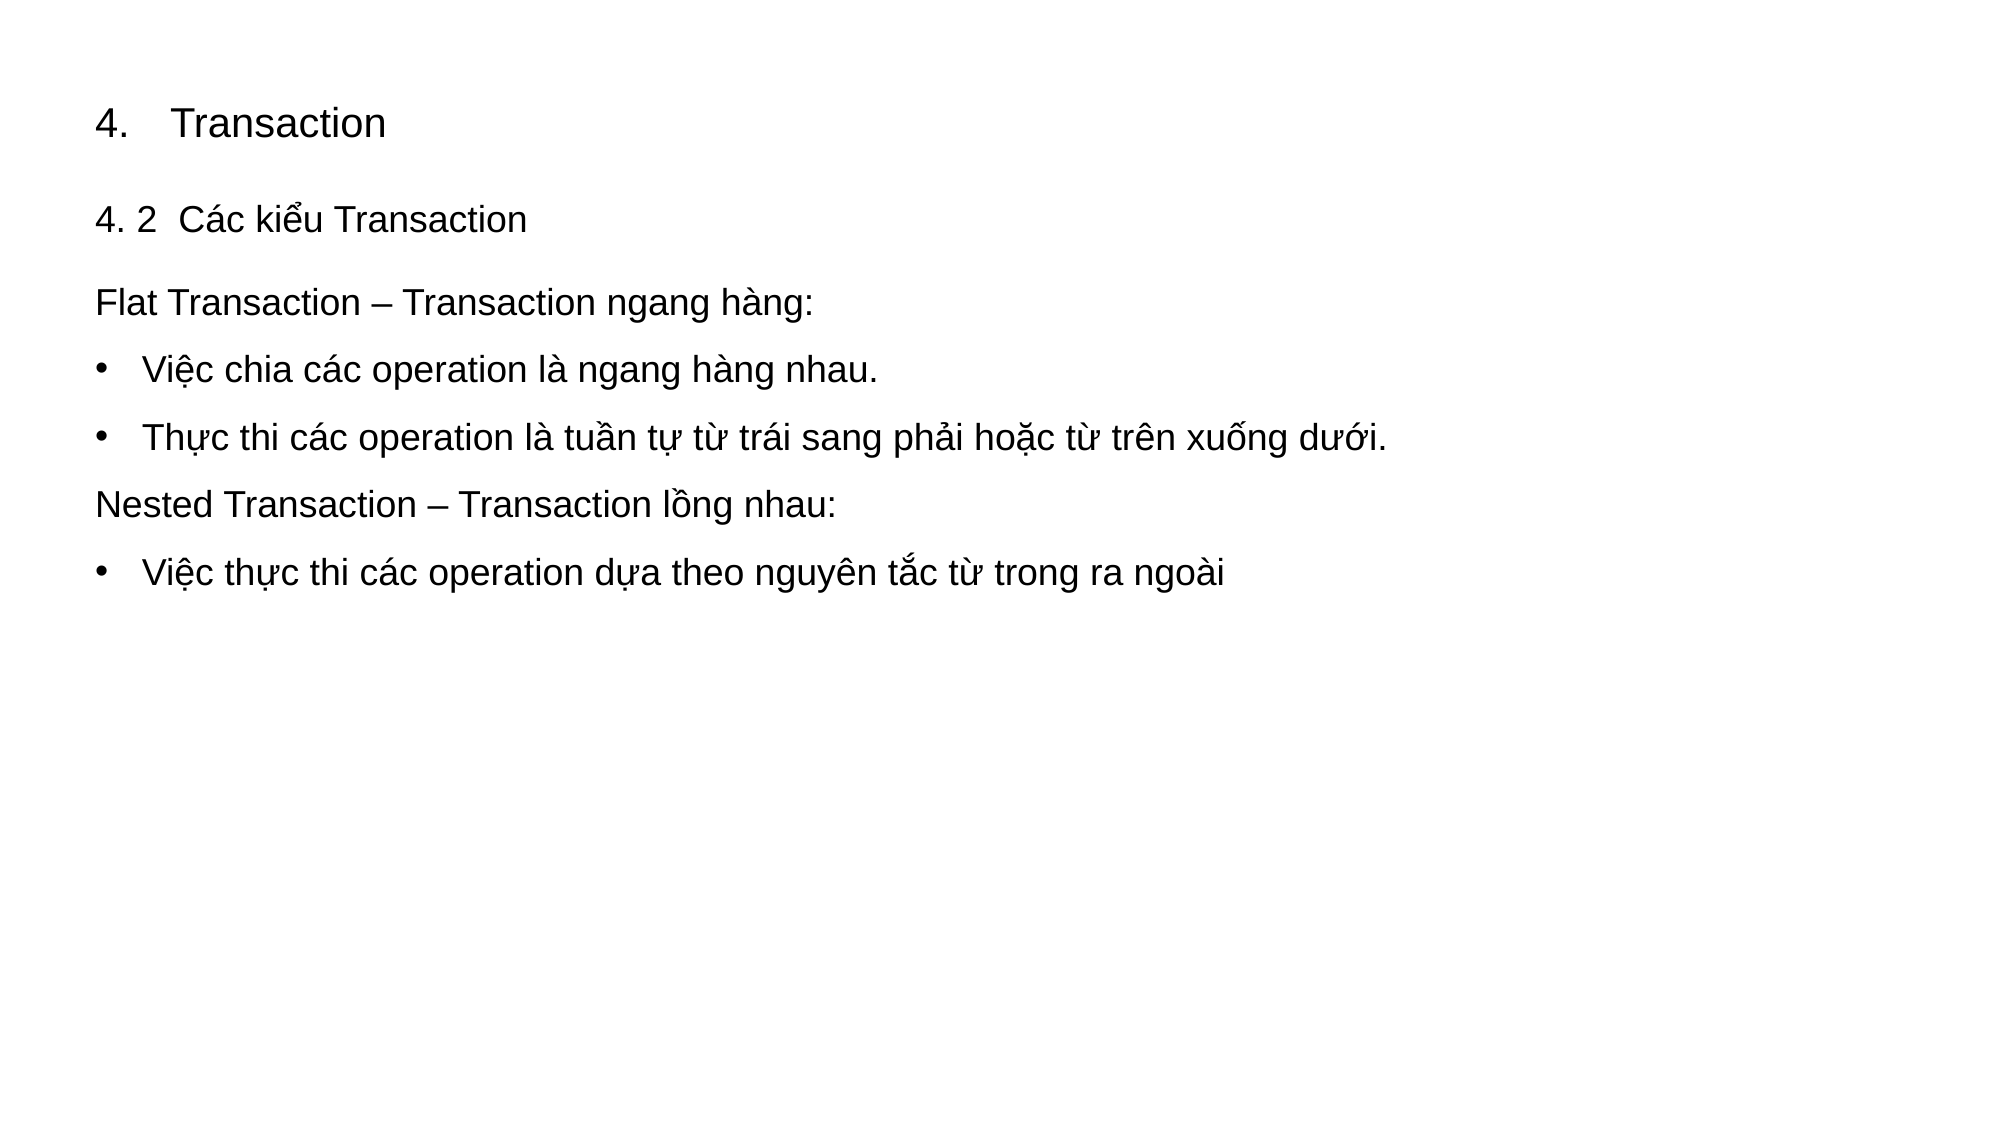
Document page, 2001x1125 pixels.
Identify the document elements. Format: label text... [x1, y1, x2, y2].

text_box Transaction [80, 88, 1952, 154]
text_box 4. 2 Các kiểu Transaction [80, 187, 1952, 248]
text_box Flat Transaction – Transaction ngang hàng: Việc chia các operation là ngang hàng nhau. Thực thi các operation là tuần tự từ trái sang phải hoặc từ trên xuống dưới. Nested Transaction – Transaction lồng nhau: Việc thực thi các operation dựa theo nguyên tắc từ trong ra ngoài [80, 248, 1952, 601]
